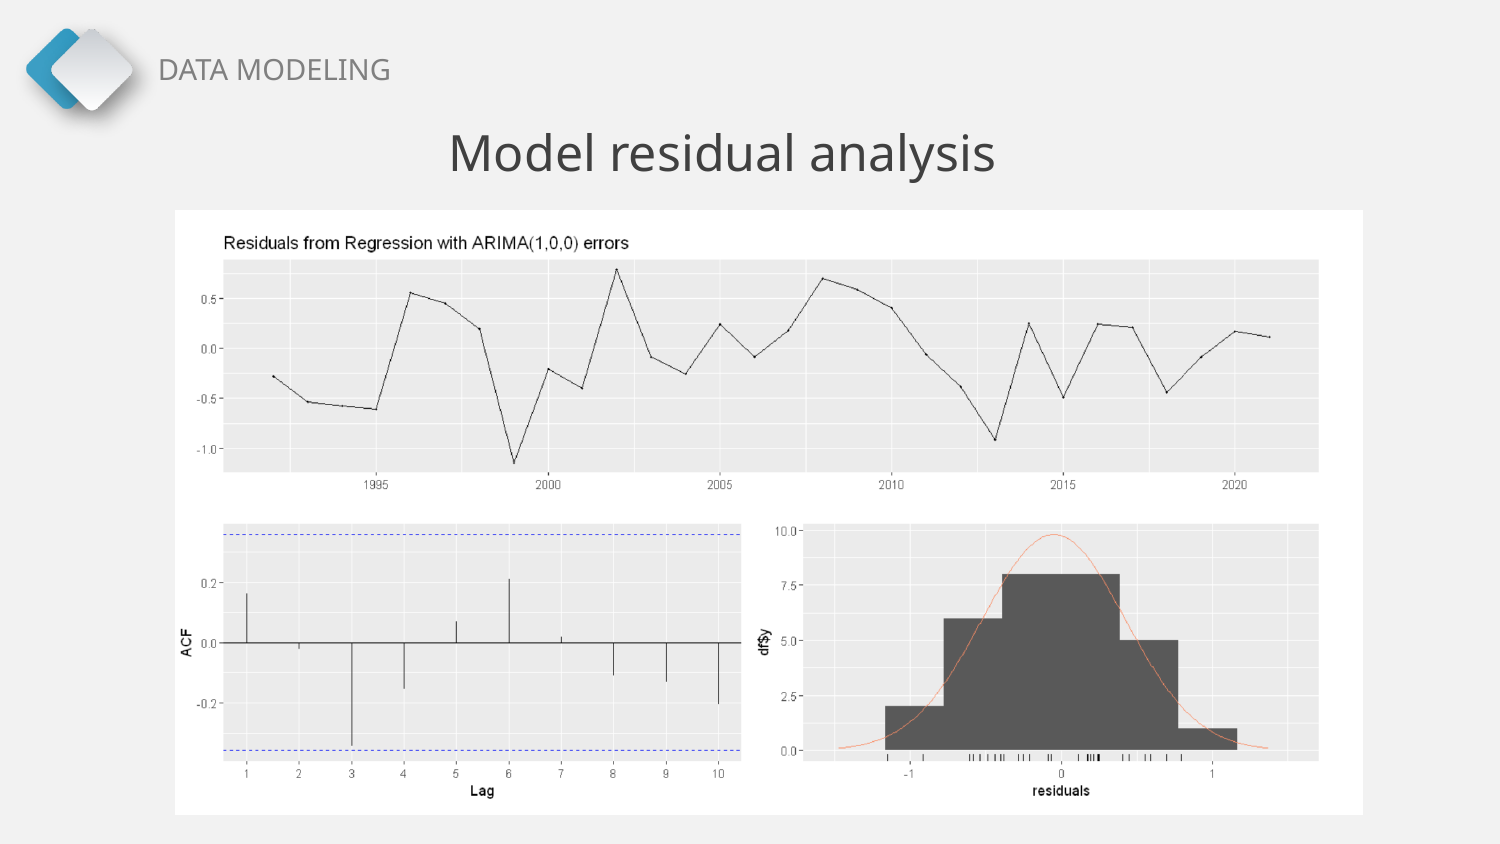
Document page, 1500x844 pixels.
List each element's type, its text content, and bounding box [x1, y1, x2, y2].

text_box Model residual analysis [376, 115, 1069, 209]
picture [174, 210, 1363, 815]
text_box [16, 18, 502, 121]
